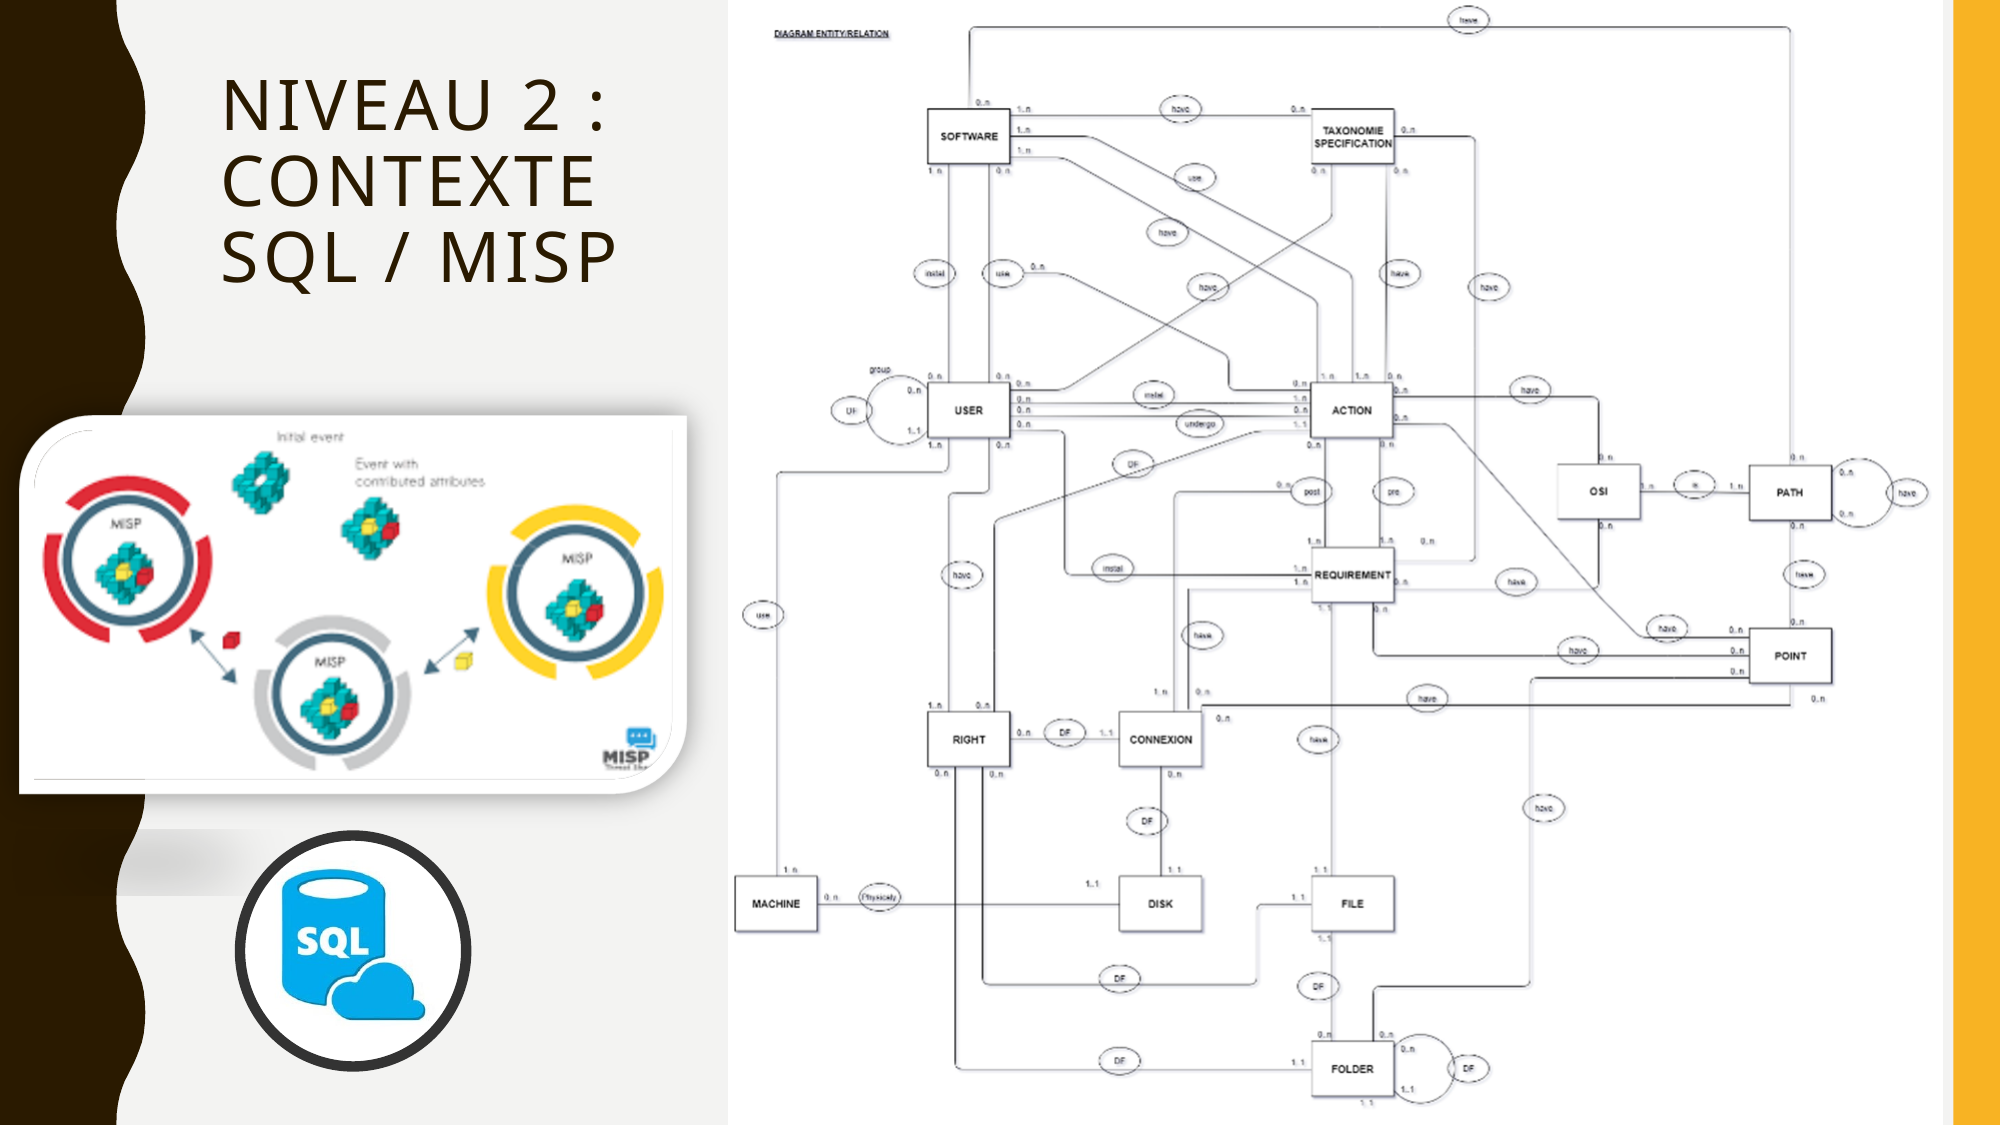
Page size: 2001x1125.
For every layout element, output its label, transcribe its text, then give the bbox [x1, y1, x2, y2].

title Niveau 2 : Contexte SQL / MISP [205, 62, 728, 308]
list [239, 836, 467, 1067]
picture [0, 0, 1943, 1125]
